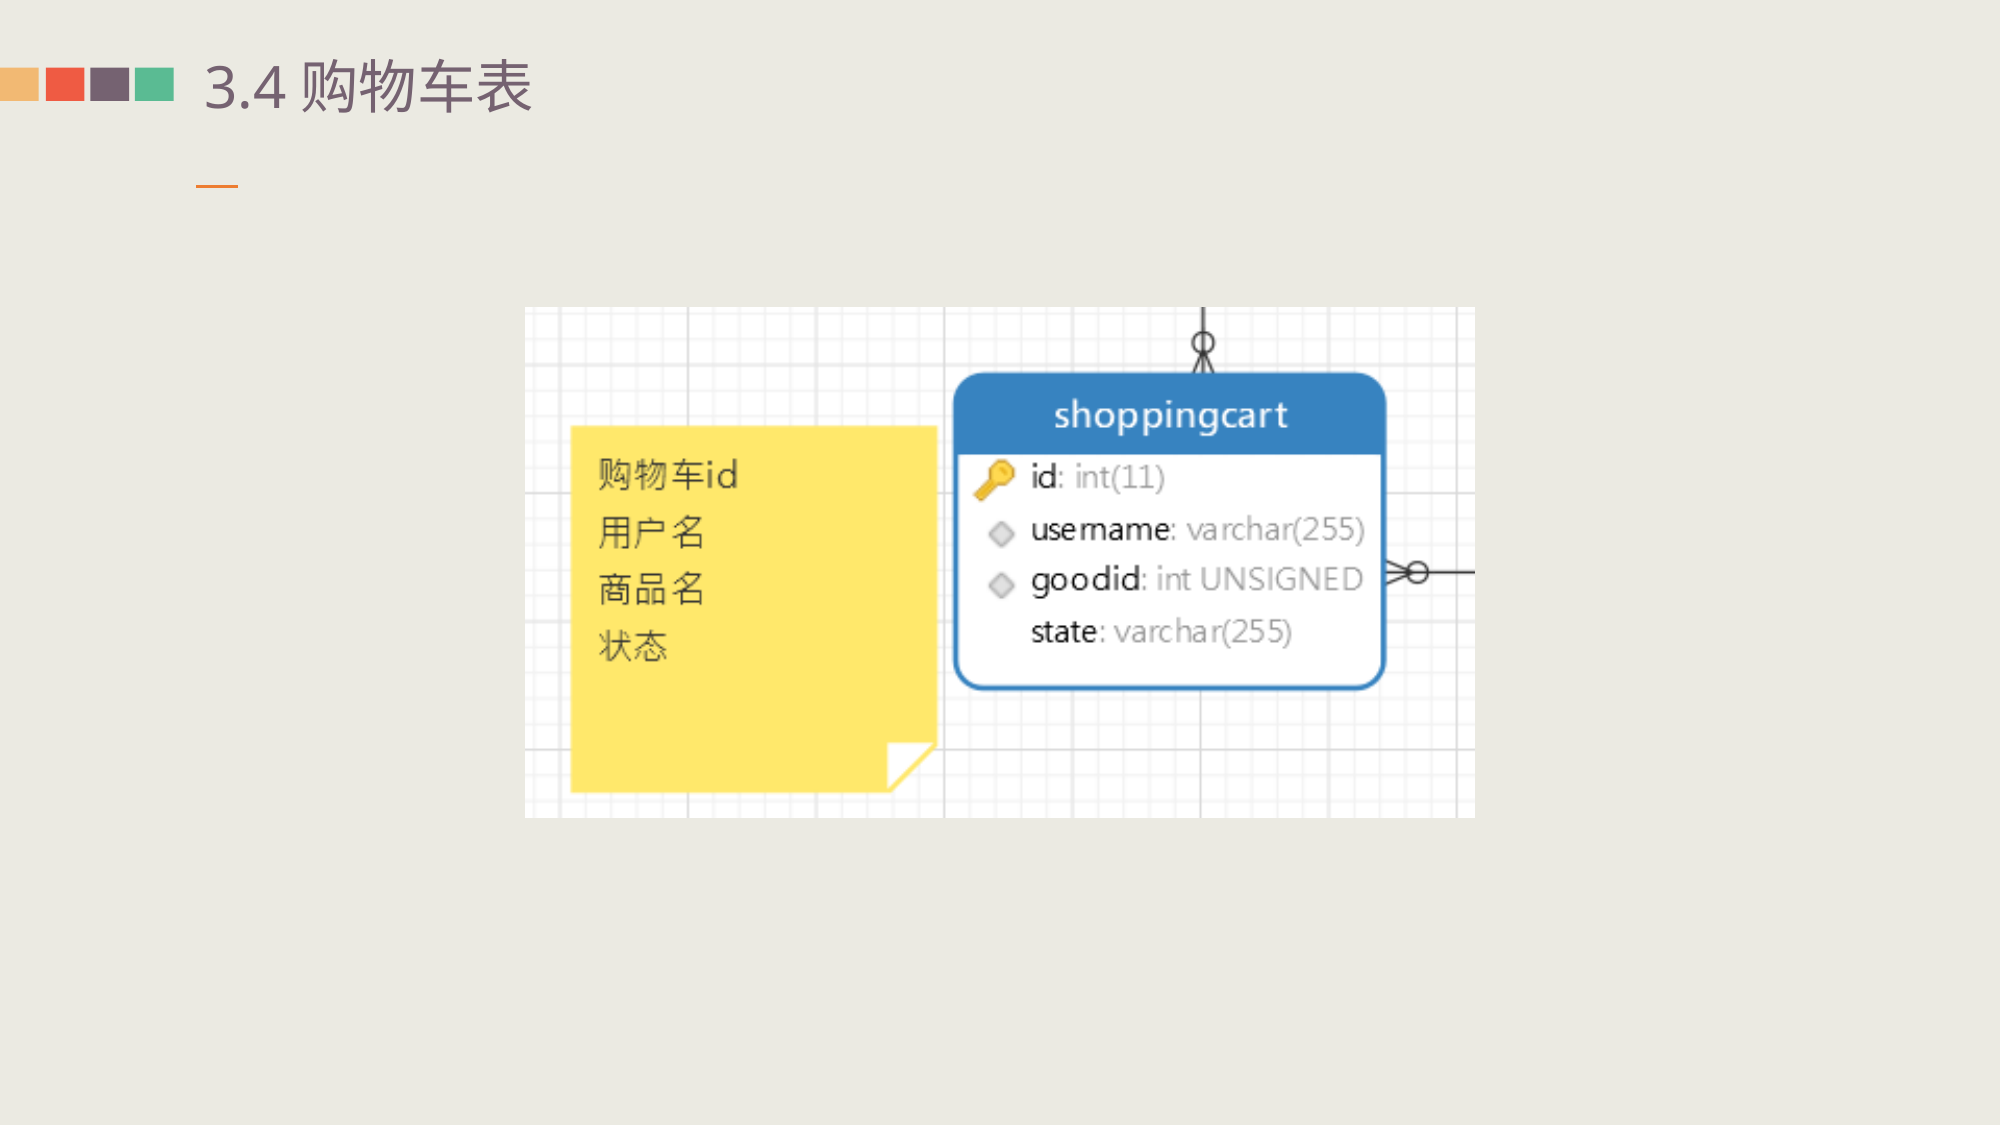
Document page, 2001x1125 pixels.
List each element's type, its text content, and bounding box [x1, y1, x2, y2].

text_box 3.4购物车表 [204, 49, 804, 121]
picture [524, 307, 1475, 818]
